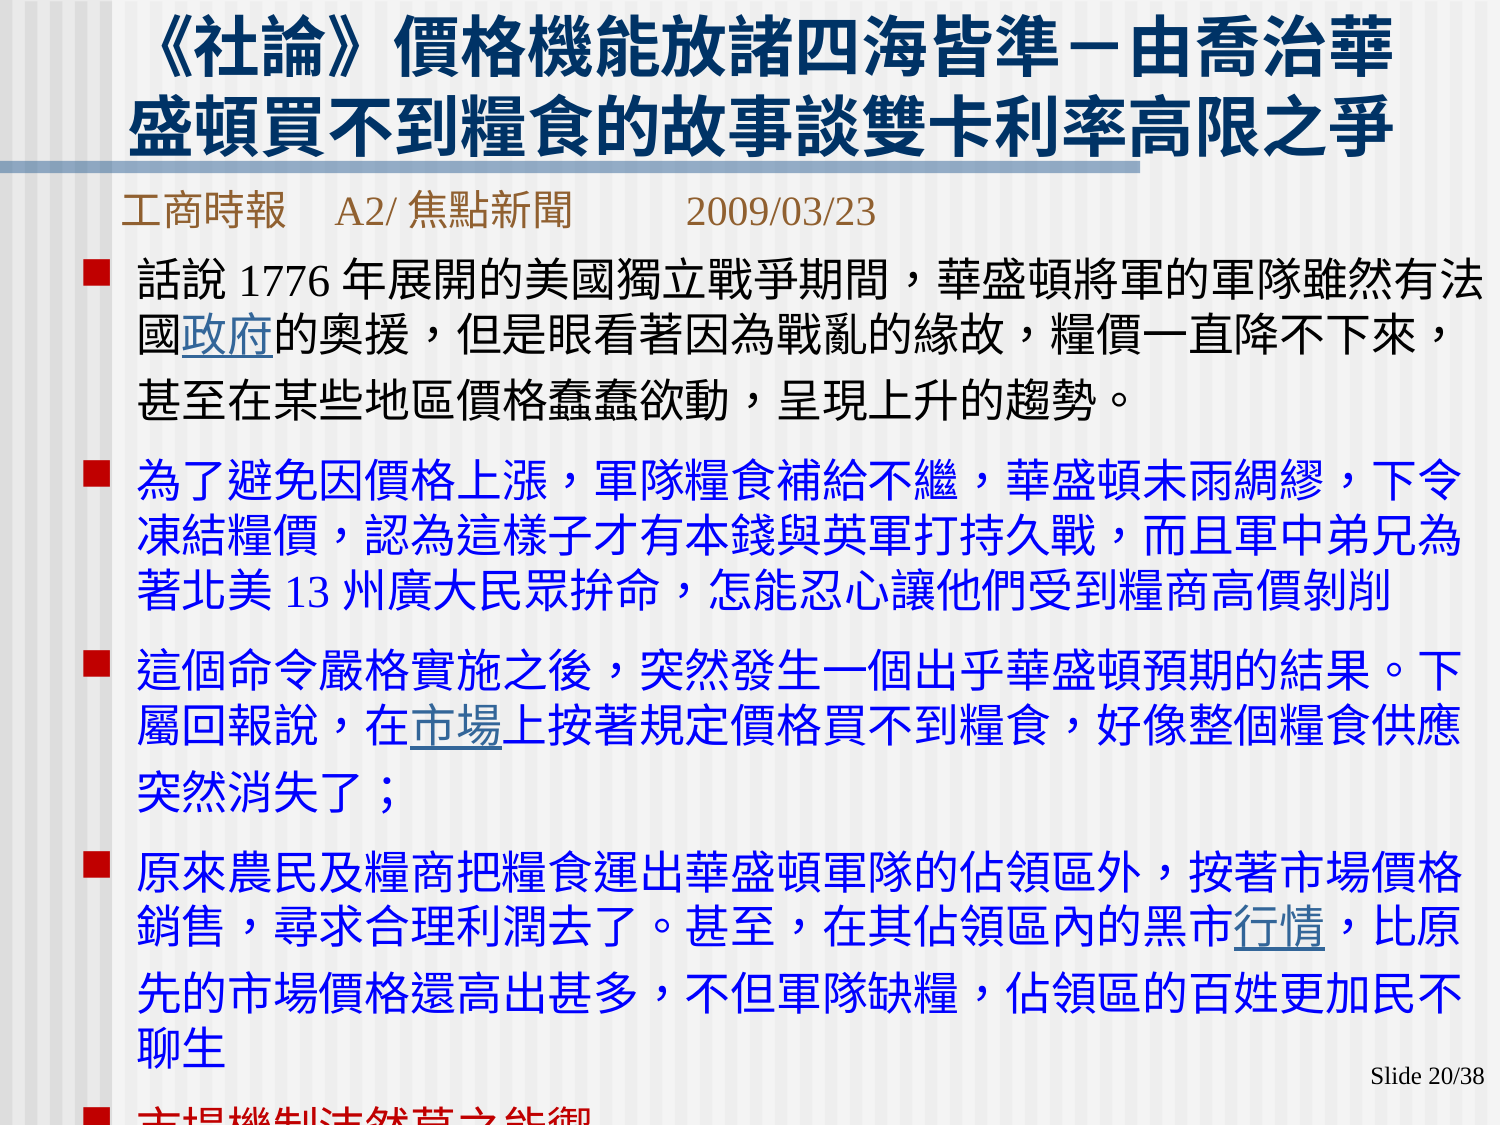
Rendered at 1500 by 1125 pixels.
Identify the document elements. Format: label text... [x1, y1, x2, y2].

text_box 工商時報 A2/焦點新聞 2009/03/23 [105, 176, 1459, 242]
text_box 話說1776年展開的美國獨立戰爭期間，華盛頓將軍的軍隊雖然有法國政府的奧援，但是眼看著因為戰亂的緣故，糧價一直降不下來，甚至在某些地區價格蠢蠢欲動，呈現上升的趨勢。 為了避免因價格上漲，軍隊糧食補給不繼，華盛頓未雨綢繆，下令凍結糧價，認為這樣子才有本錢與英軍打持久戰，而且軍中弟兄為著北美13州廣大民眾拚命，怎能忍心讓他們受到糧商高價剝削 這個命令嚴格實施之後，突然發生一個出乎華盛頓預期的結果。下屬回報說，在市場上按著規定價格買不到糧食，好像整個糧食供應突然消失了； 原來農民及糧商把糧食運出華盛頓軍隊的佔領區外，按著市場價格銷售，尋求合理利潤去了。甚至，在其佔領區內的黑市行情，比原先的市場價格還高出甚多，不但軍隊缺糧，佔領區的百姓更加民不聊生 市場機制沛然莫之能禦 [64, 243, 1500, 1125]
title 《社論》價格機能放諸四海皆準－由喬治華盛頓買不到糧食的故事談雙卡利率高限之爭 [111, 0, 1452, 173]
